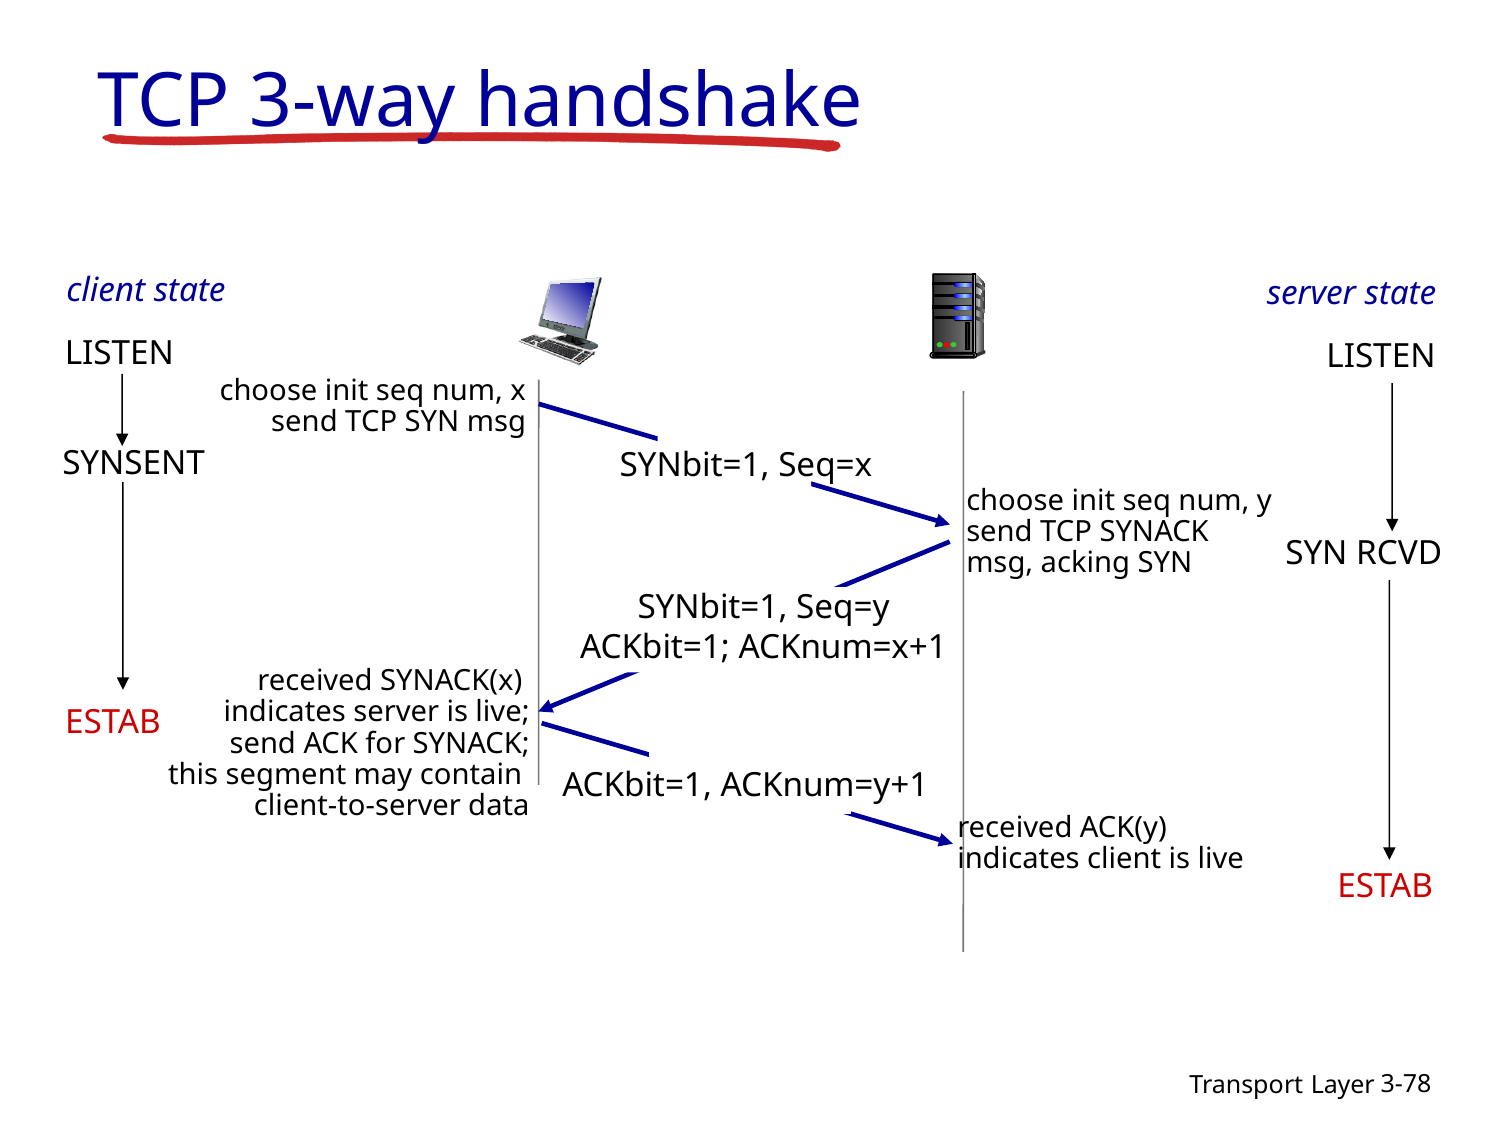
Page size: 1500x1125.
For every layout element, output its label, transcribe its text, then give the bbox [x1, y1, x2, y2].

picture [99, 127, 850, 157]
title TCP 3-way handshake [82, 27, 961, 167]
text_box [1271, 386, 1456, 579]
text_box ESTAB [1322, 856, 1448, 912]
footer Transport Layer [914, 1057, 1390, 1105]
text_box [163, 657, 1252, 884]
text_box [48, 389, 219, 490]
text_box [49, 482, 177, 749]
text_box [49, 260, 1454, 382]
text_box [212, 391, 951, 525]
slide_number 3-78 [1365, 1060, 1477, 1106]
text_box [537, 477, 1280, 712]
text_box [1383, 588, 1396, 860]
